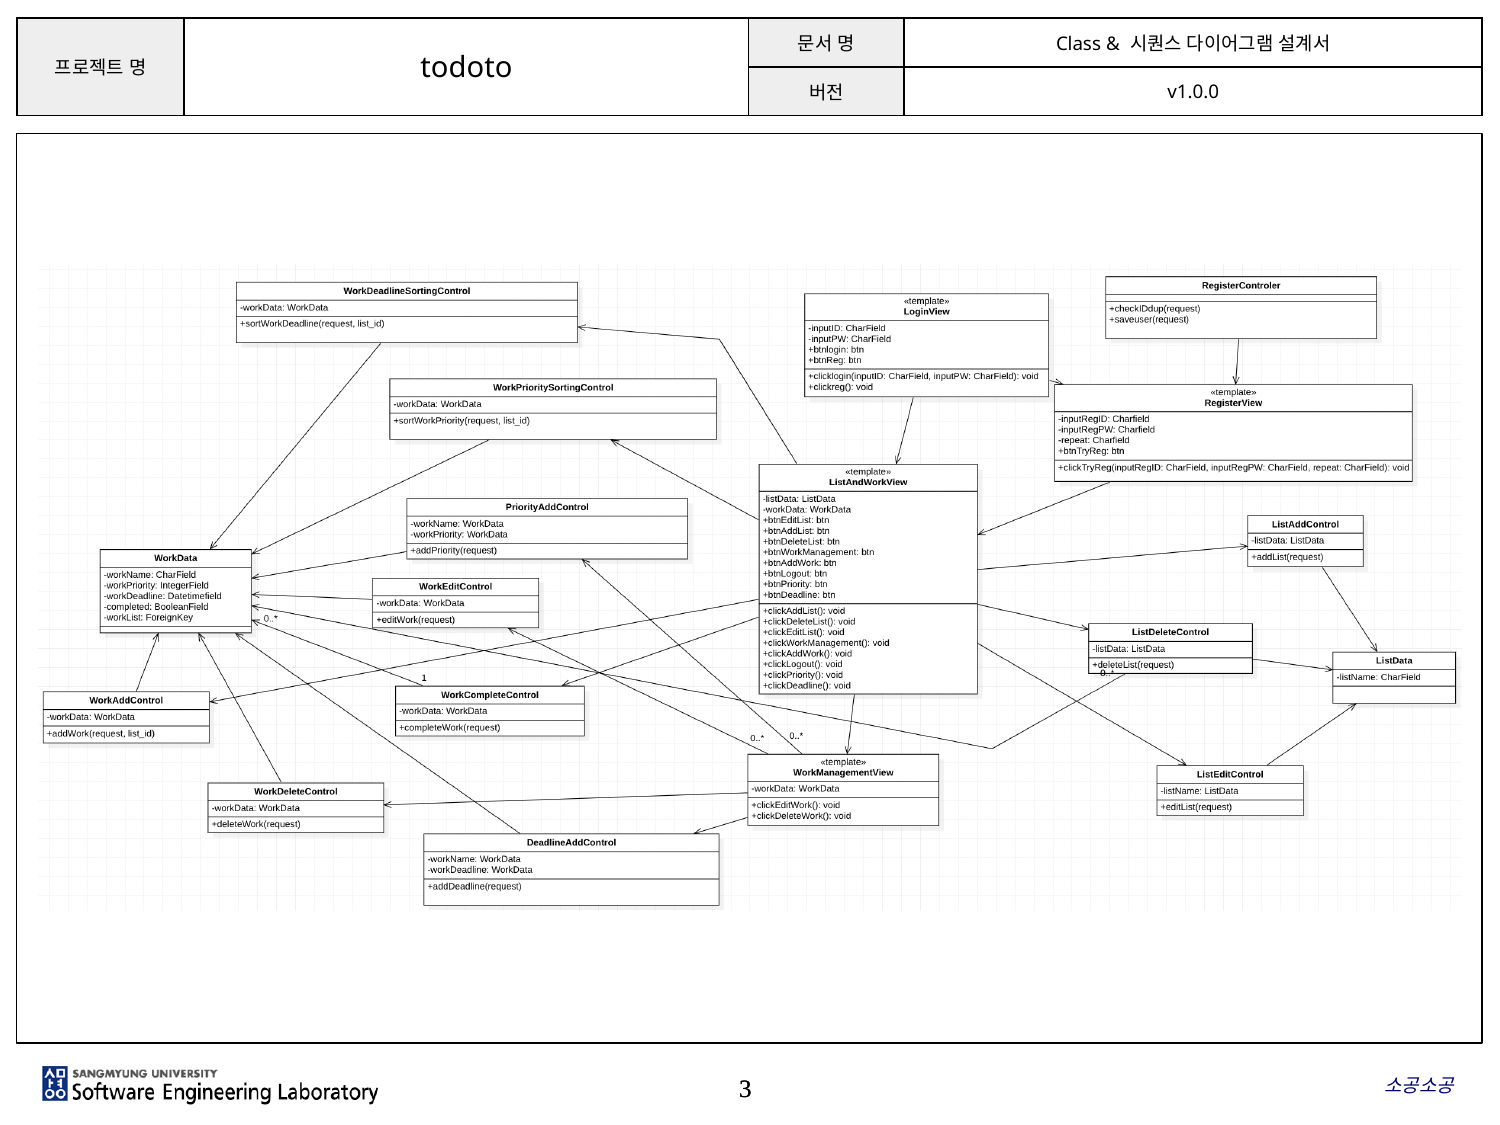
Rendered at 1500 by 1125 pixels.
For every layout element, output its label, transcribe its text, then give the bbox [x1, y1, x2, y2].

picture [38, 264, 1462, 911]
picture [42, 1066, 382, 1106]
footer 소공소공 [994, 1060, 1454, 1110]
